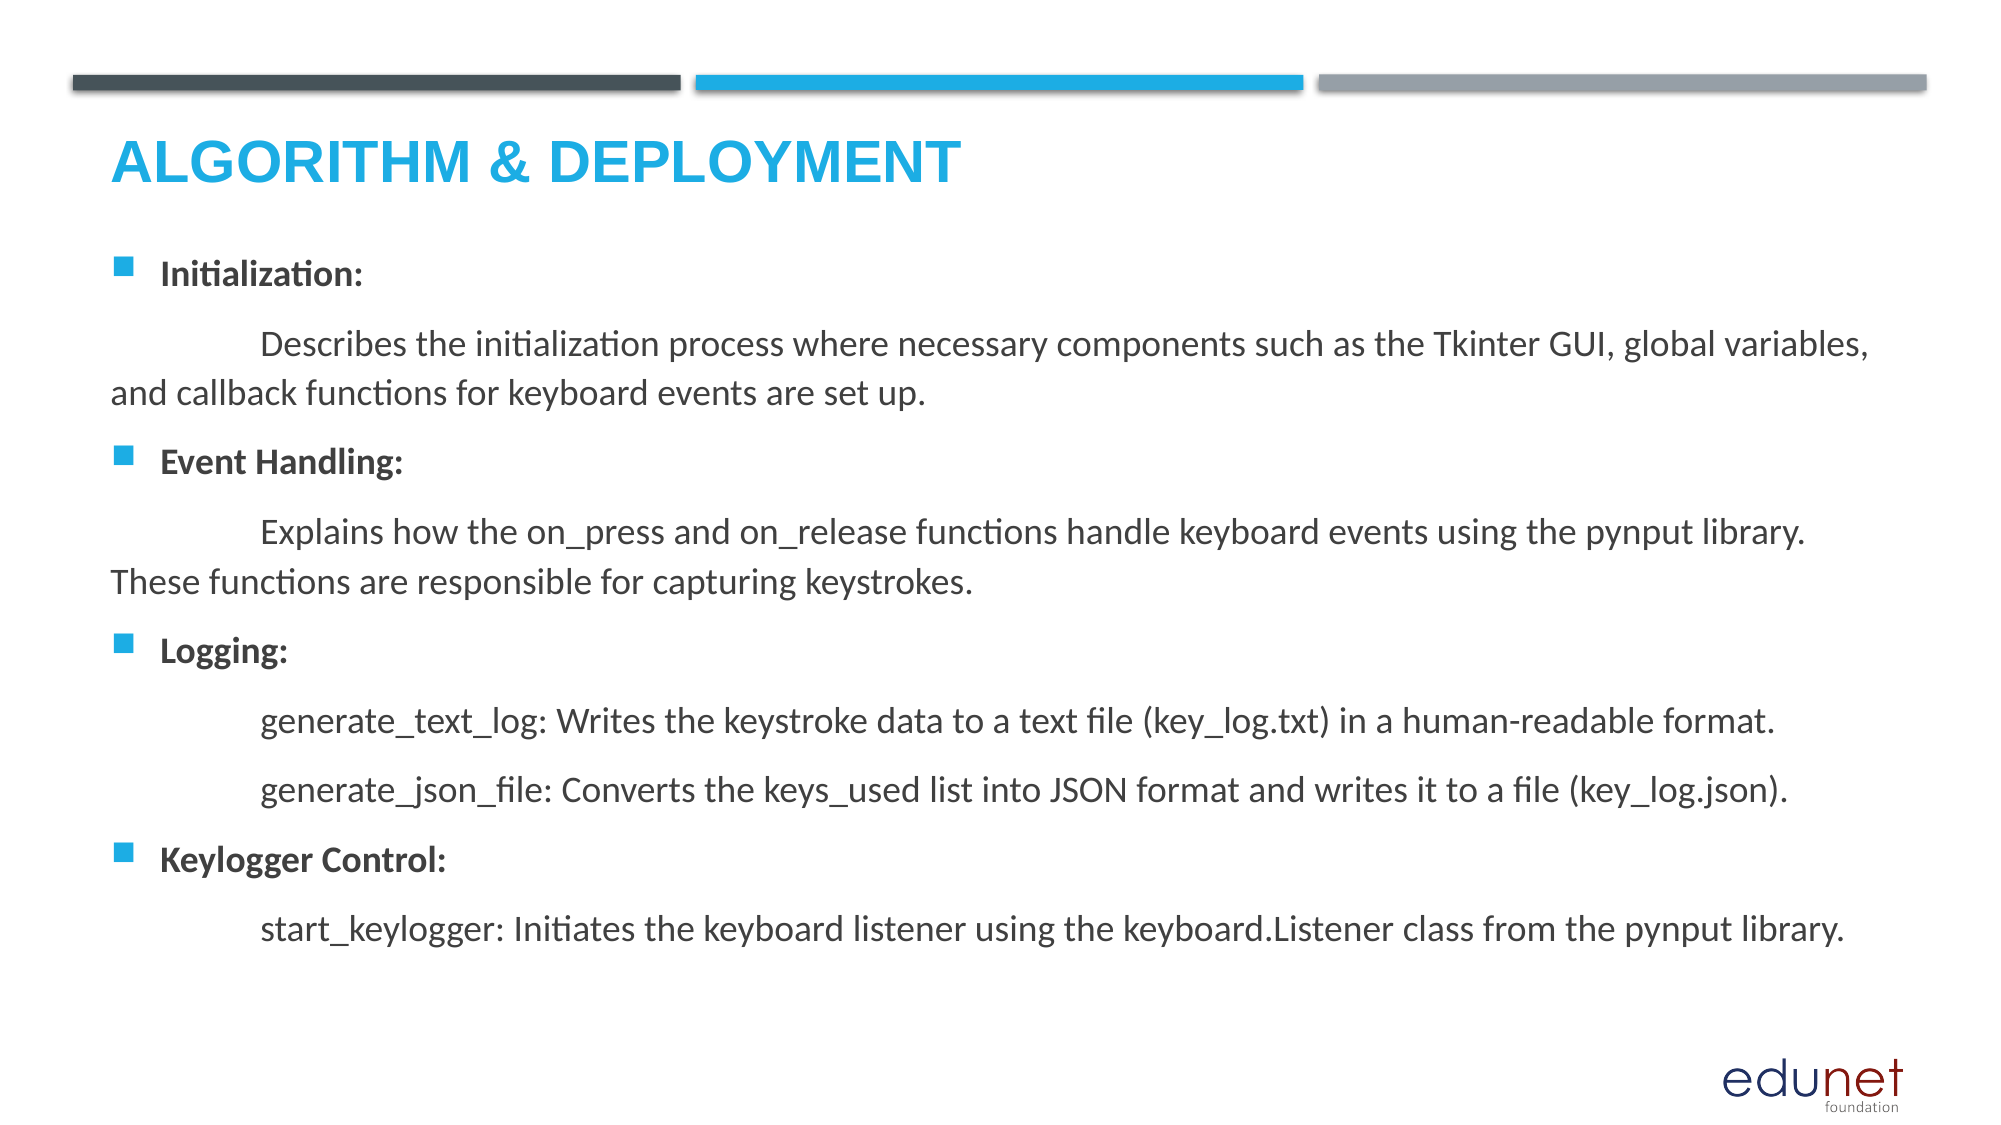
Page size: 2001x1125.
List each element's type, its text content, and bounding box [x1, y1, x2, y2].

list Initialization: Describes the initialization process where necessary components such as the Tkinter GUI, global variables, and callback functions for keyboard events are set up. Event Handling: Explains how the on_press and on_release functions handle keyboard events using the pynput library. These functions are responsible for capturing keystrokes. Logging: generate_text_log: Writes the keystroke data to a text file (key_log.txt) in a human-readable format. generate_json_file: Converts the keys_used list into JSON format and writes it to a file (key_log.json). Keylogger Control: start_keylogger: Initiates the keyboard listener using the keyboard.Listener class from the pynput library. [95, 213, 1905, 981]
title Algorithm & Deployment [95, 115, 1905, 203]
picture [1719, 1056, 1905, 1116]
